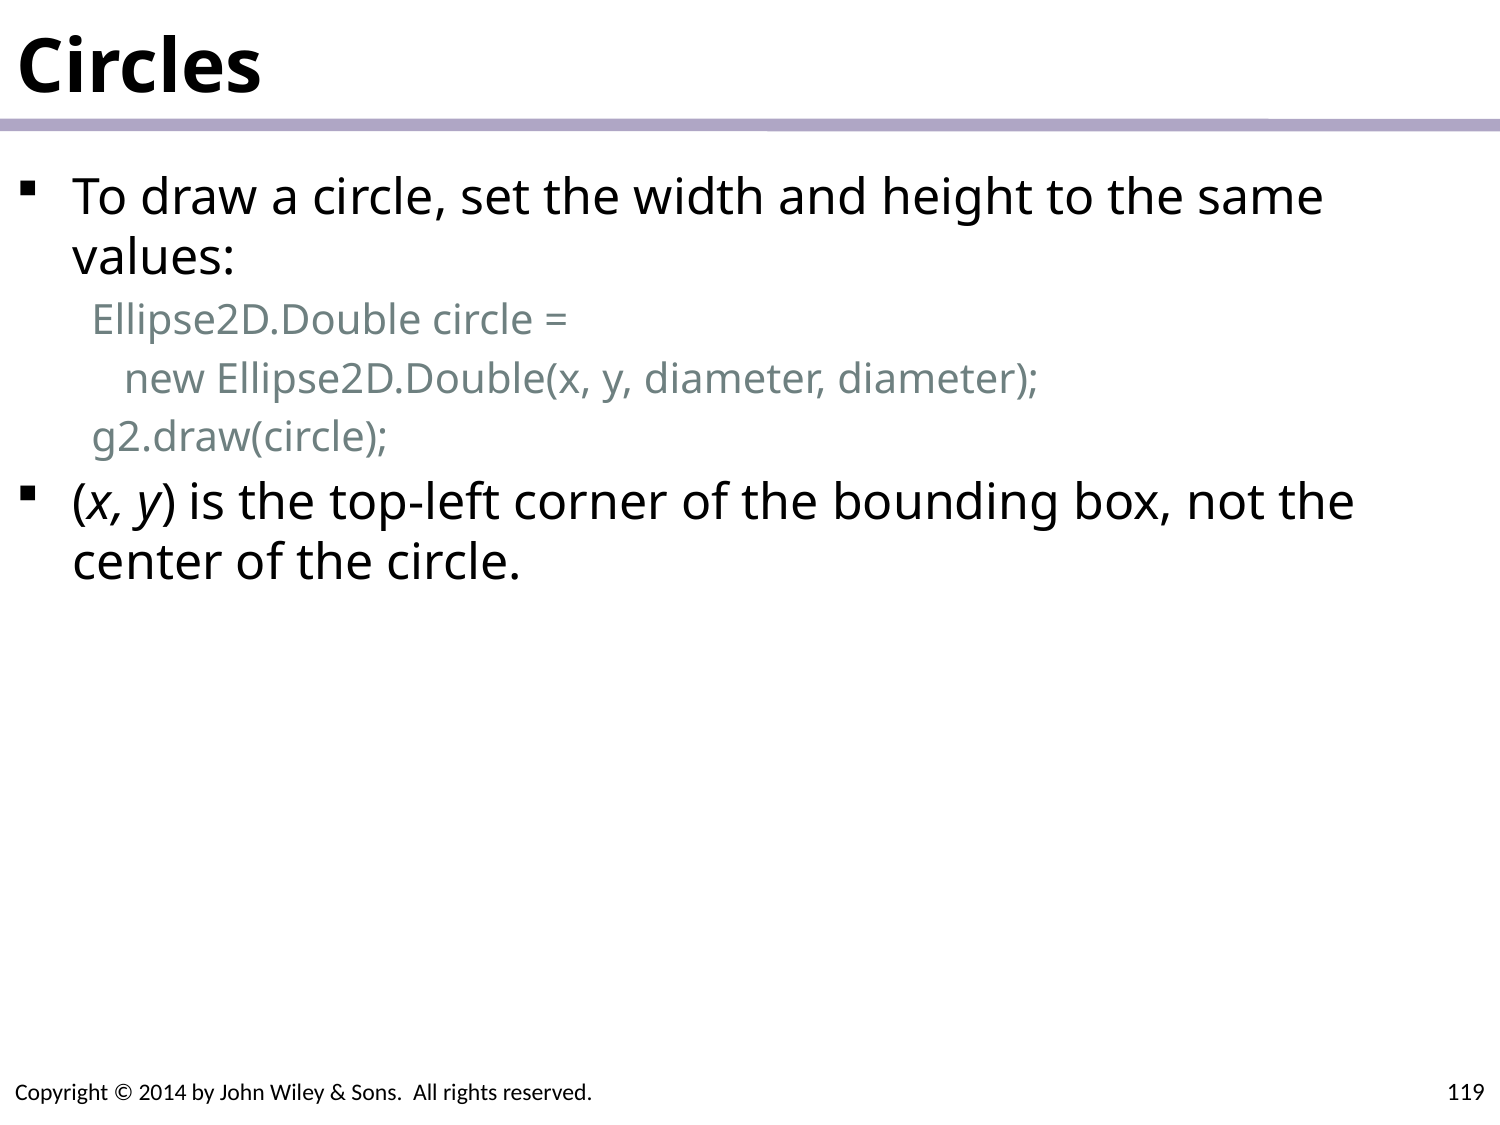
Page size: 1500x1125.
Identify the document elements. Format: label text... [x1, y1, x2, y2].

title Circles [1, 0, 1500, 125]
list To draw a circle, set the width and height to the same values: Ellipse2D.Double circle = new Ellipse2D.Double(x, y, diameter, diameter); g2.draw(circle); (x, y) is the top-left corner of the bounding box, not the center of the circle. [1, 157, 1500, 707]
